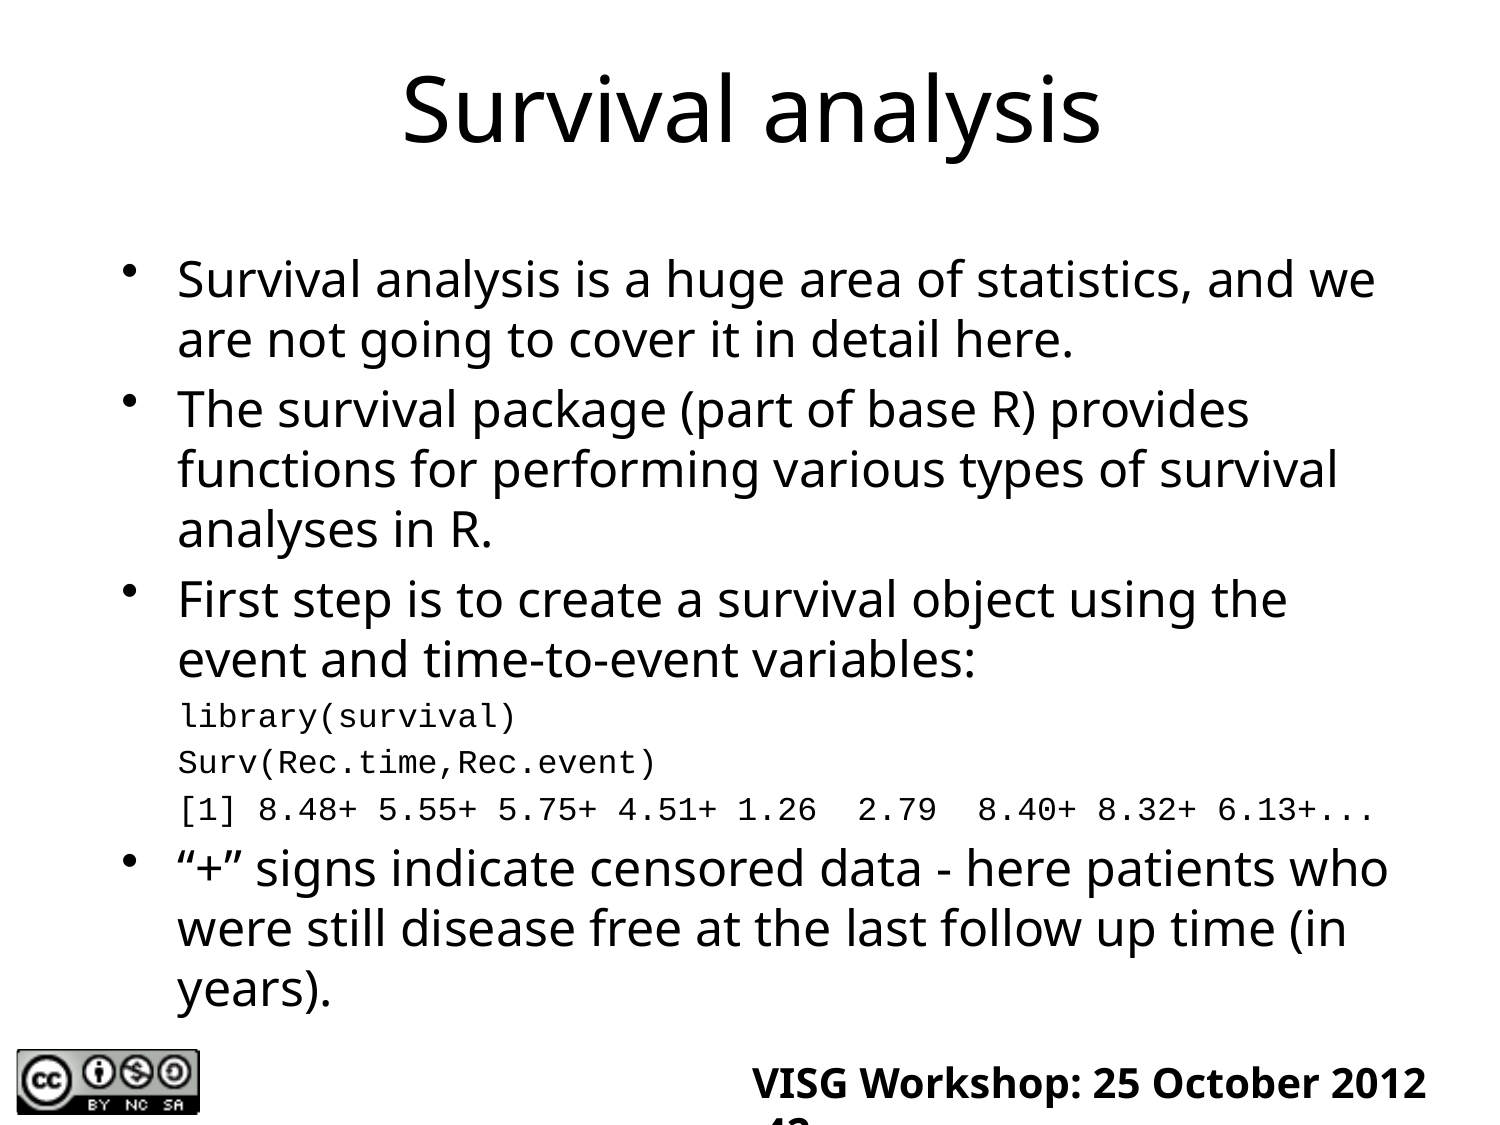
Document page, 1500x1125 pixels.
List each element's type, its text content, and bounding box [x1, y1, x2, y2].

picture [16, 1049, 200, 1115]
list Survival analysis is a huge area of statistics, and we are not going to cover it in detail here. The survival package (part of base R) provides functions for performing various types of survival analyses in R. First step is to create a survival object using the event and time-to-event variables: library(survival) Surv(Rec.time,Rec.event) [1] 8.48+ 5.55+ 5.75+ 4.51+ 1.26 2.79 8.40+ 8.32+ 6.13+... “+” signs indicate censored data - here patients who were still disease free at the last follow up time (in years). [106, 239, 1438, 915]
title Survival analysis [106, 12, 1401, 201]
